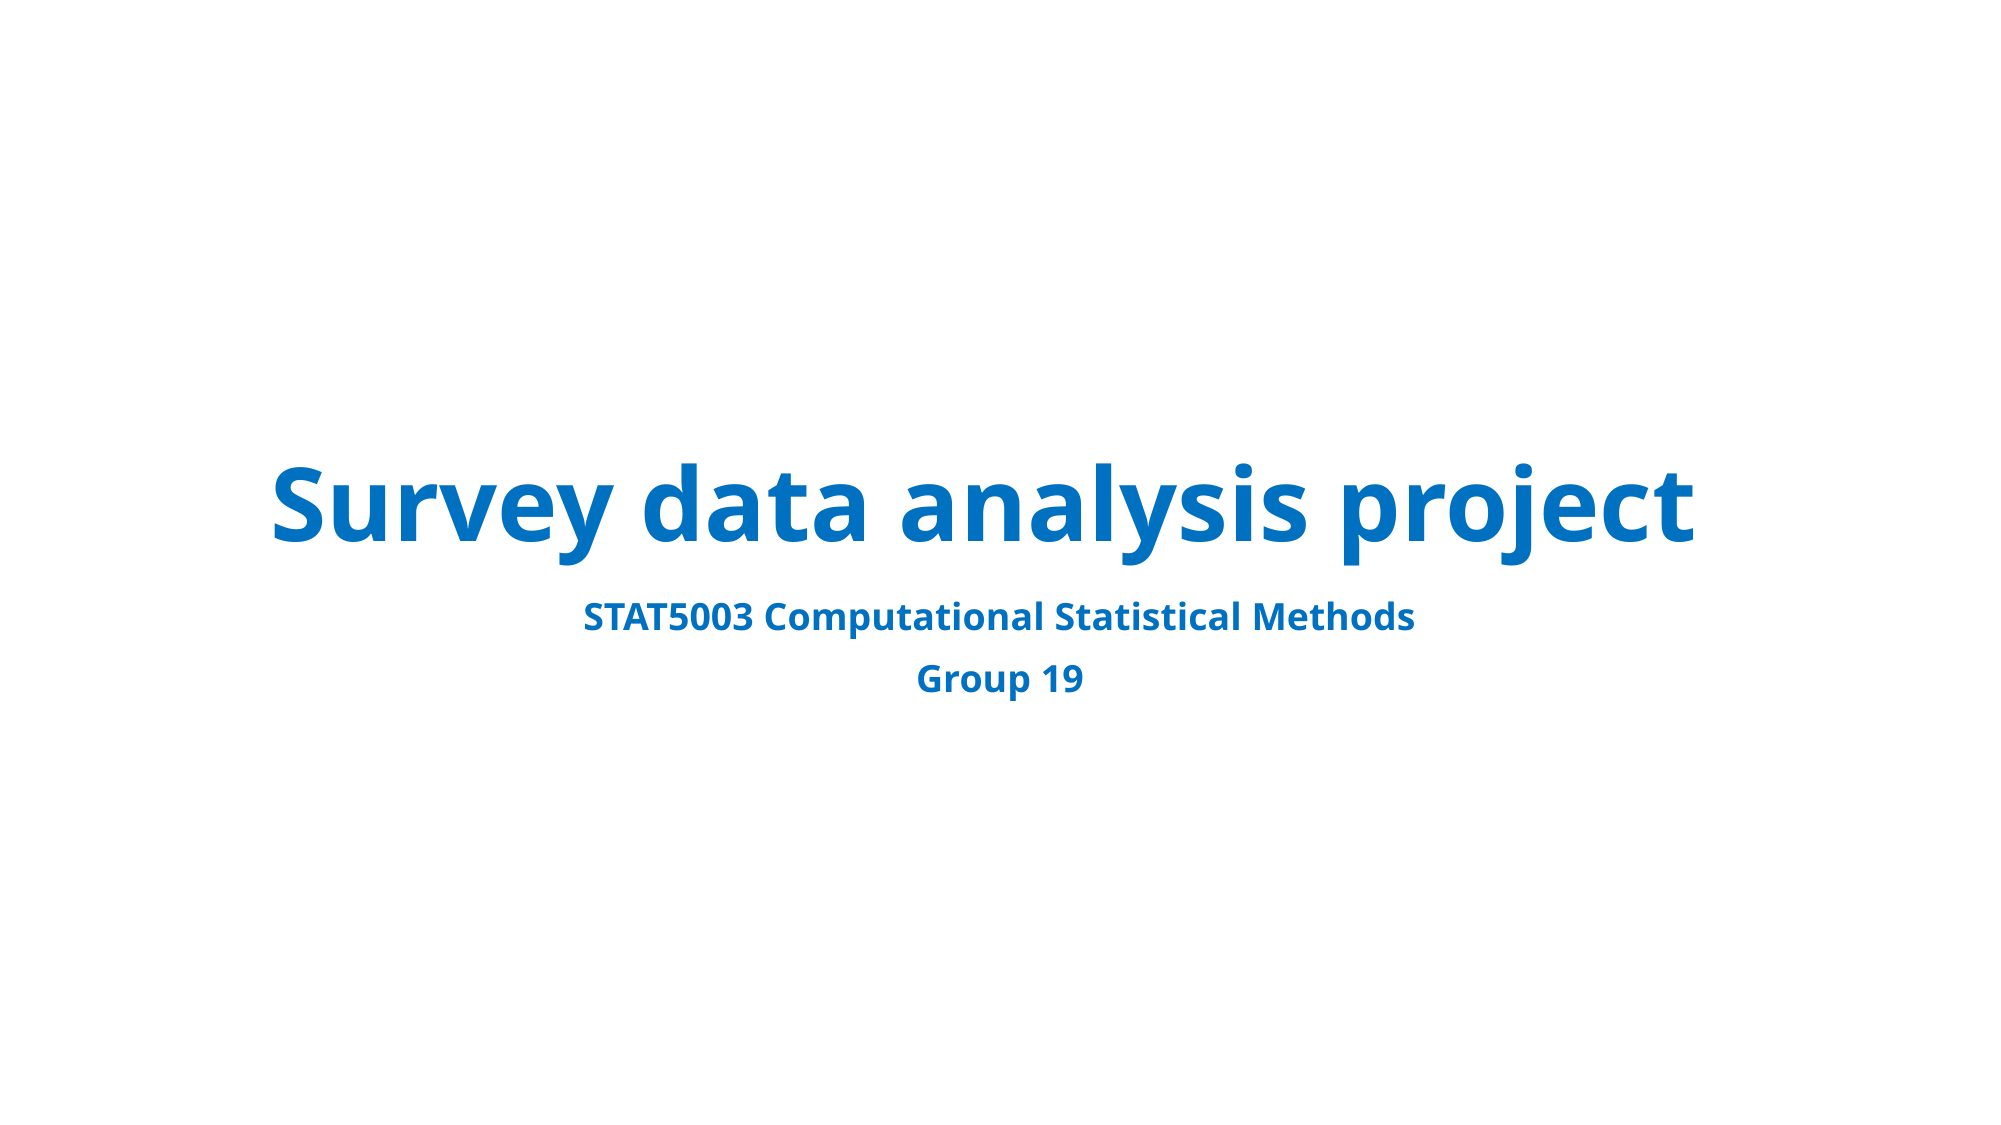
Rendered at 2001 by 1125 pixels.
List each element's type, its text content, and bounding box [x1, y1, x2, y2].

title Survey data analysis project [249, 184, 1750, 576]
subtitle STAT5003 Computational Statistical Methods Group 19 [249, 590, 1750, 863]
